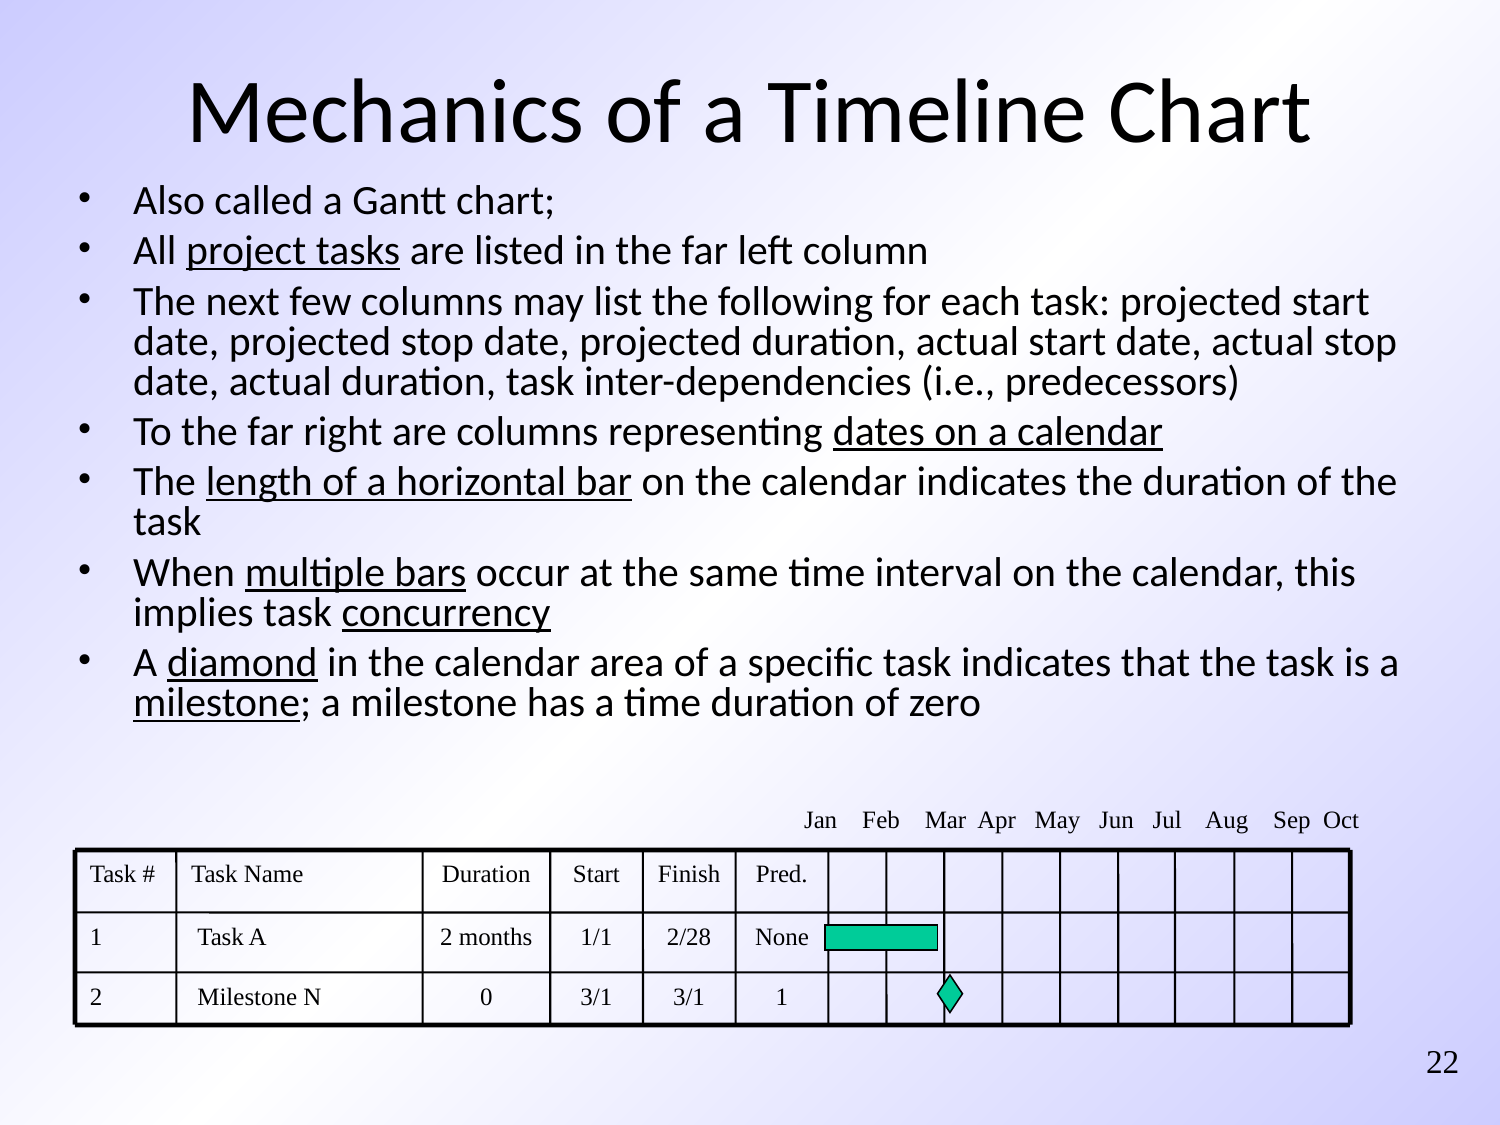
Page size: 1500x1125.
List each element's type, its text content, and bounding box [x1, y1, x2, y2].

slide_number 22 [1387, 1025, 1475, 1100]
title Mechanics of a Timeline Chart [112, 12, 1388, 174]
text_box Jan Feb Mar Apr May Jun Jul Aug Sep Oct [789, 795, 1375, 842]
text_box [74, 849, 1351, 1026]
list Also called a Gantt chart; All project tasks are listed in the far left column The next few columns may list the following for each task: projected start date, projected stop date, projected duration, actual start date, actual stop date, actual duration, task inter-dependencies (i.e., predecessors)‏ To the far right are columns representing dates on a calendar The length of a horizontal bar on the calendar indicates the duration of the task When multiple bars occur at the same time interval on the calendar, this implies task concurrency A diamond in the calendar area of a specific task indicates that the task is a milestone; a milestone has a time duration of zero [62, 174, 1450, 783]
